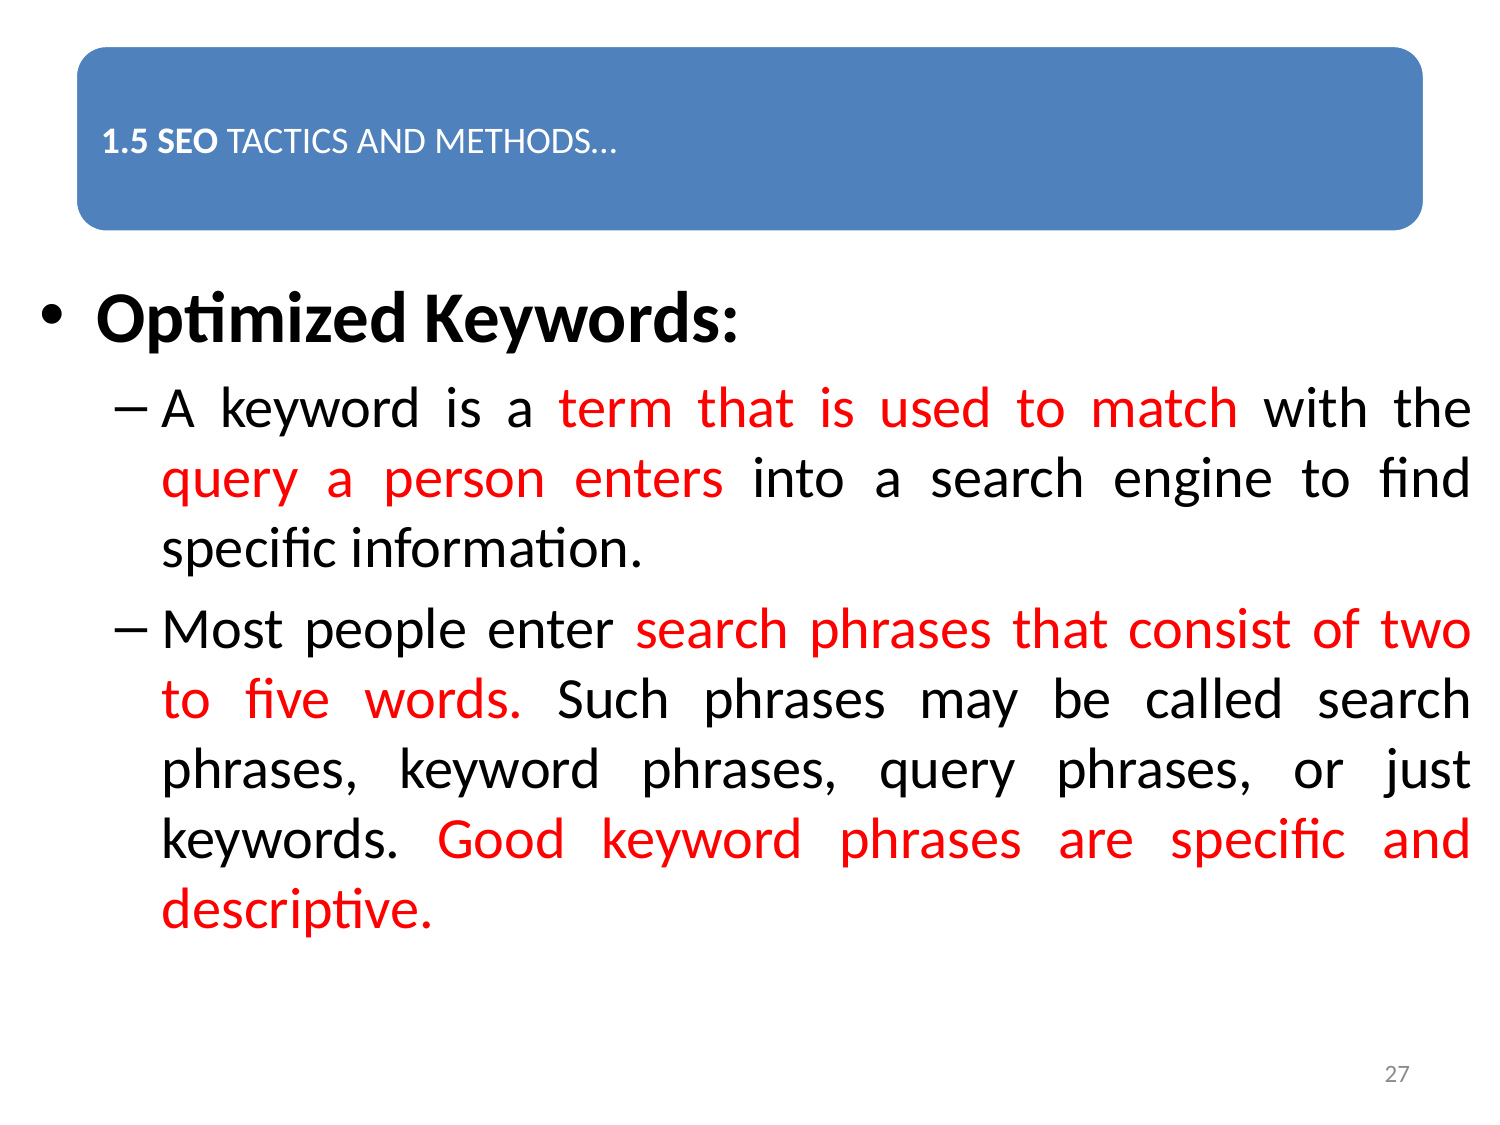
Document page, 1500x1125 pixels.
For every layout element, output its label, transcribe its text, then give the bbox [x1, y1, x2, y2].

slide_number 27 [1074, 1042, 1425, 1103]
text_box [74, 44, 1426, 233]
list Optimized Keywords: A keyword is a term that is used to match with the query a person enters into a search engine to find specific information. Most people enter search phrases that consist of two to five words. Such phrases may be called search phrases, keyword phrases, query phrases, or just keywords. Good keyword phrases are specific and descriptive. [24, 262, 1488, 1125]
